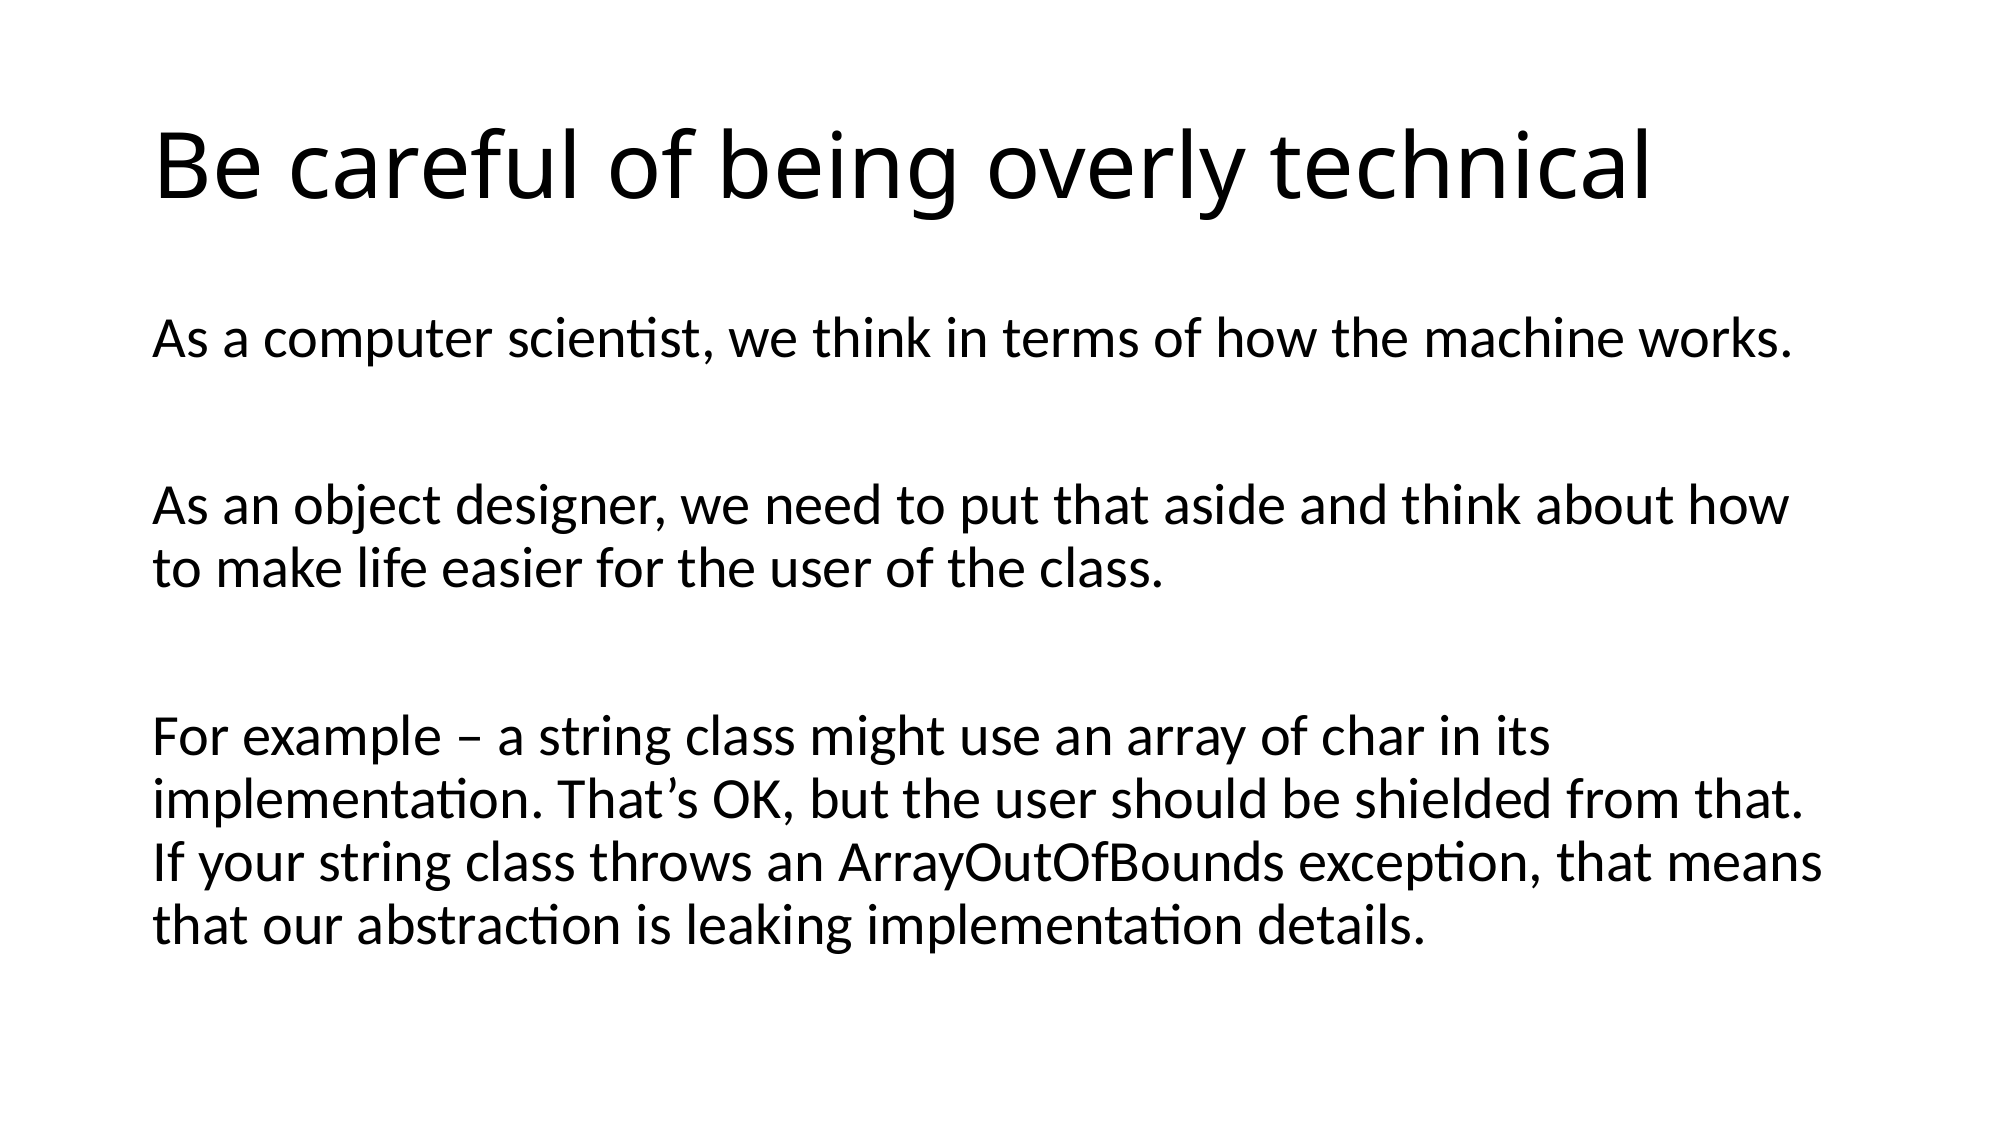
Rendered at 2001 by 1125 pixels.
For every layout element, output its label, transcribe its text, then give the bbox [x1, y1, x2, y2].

list As a computer scientist, we think in terms of how the machine works. As an object designer, we need to put that aside and think about how to make life easier for the user of the class. For example – a string class might use an array of char in its implementation. That’s OK, but the user should be shielded from that. If your string class throws an ArrayOutOfBounds exception, that means that our abstraction is leaking implementation details. [137, 299, 1863, 1014]
title Be careful of being overly technical [137, 59, 1863, 278]
